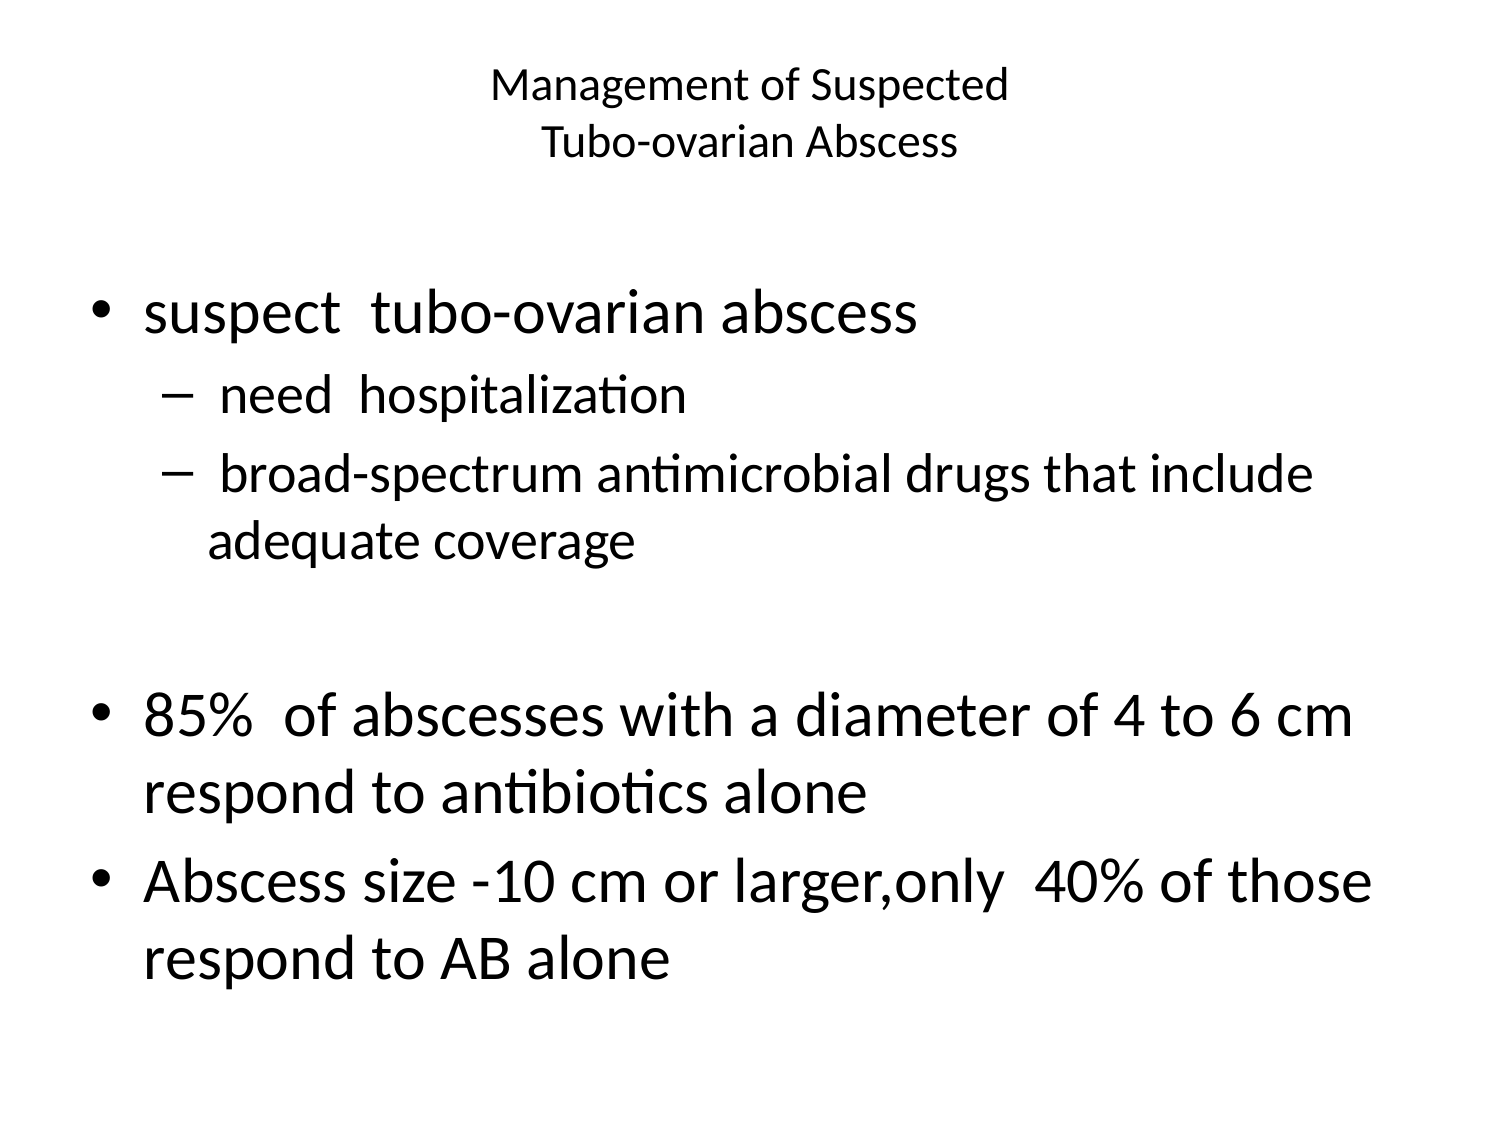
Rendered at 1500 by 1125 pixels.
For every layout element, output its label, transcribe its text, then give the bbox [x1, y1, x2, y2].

title Management of Suspected Tubo-ovarian Abscess [75, 45, 1425, 233]
list suspect tubo-ovarian abscess need hospitalization broad-spectrum antimicrobial drugs that include adequate coverage 85% of abscesses with a diameter of 4 to 6 cm respond to antibiotics alone Abscess size -10 cm or larger,only 40% of those respond to AB alone [75, 262, 1425, 1005]
